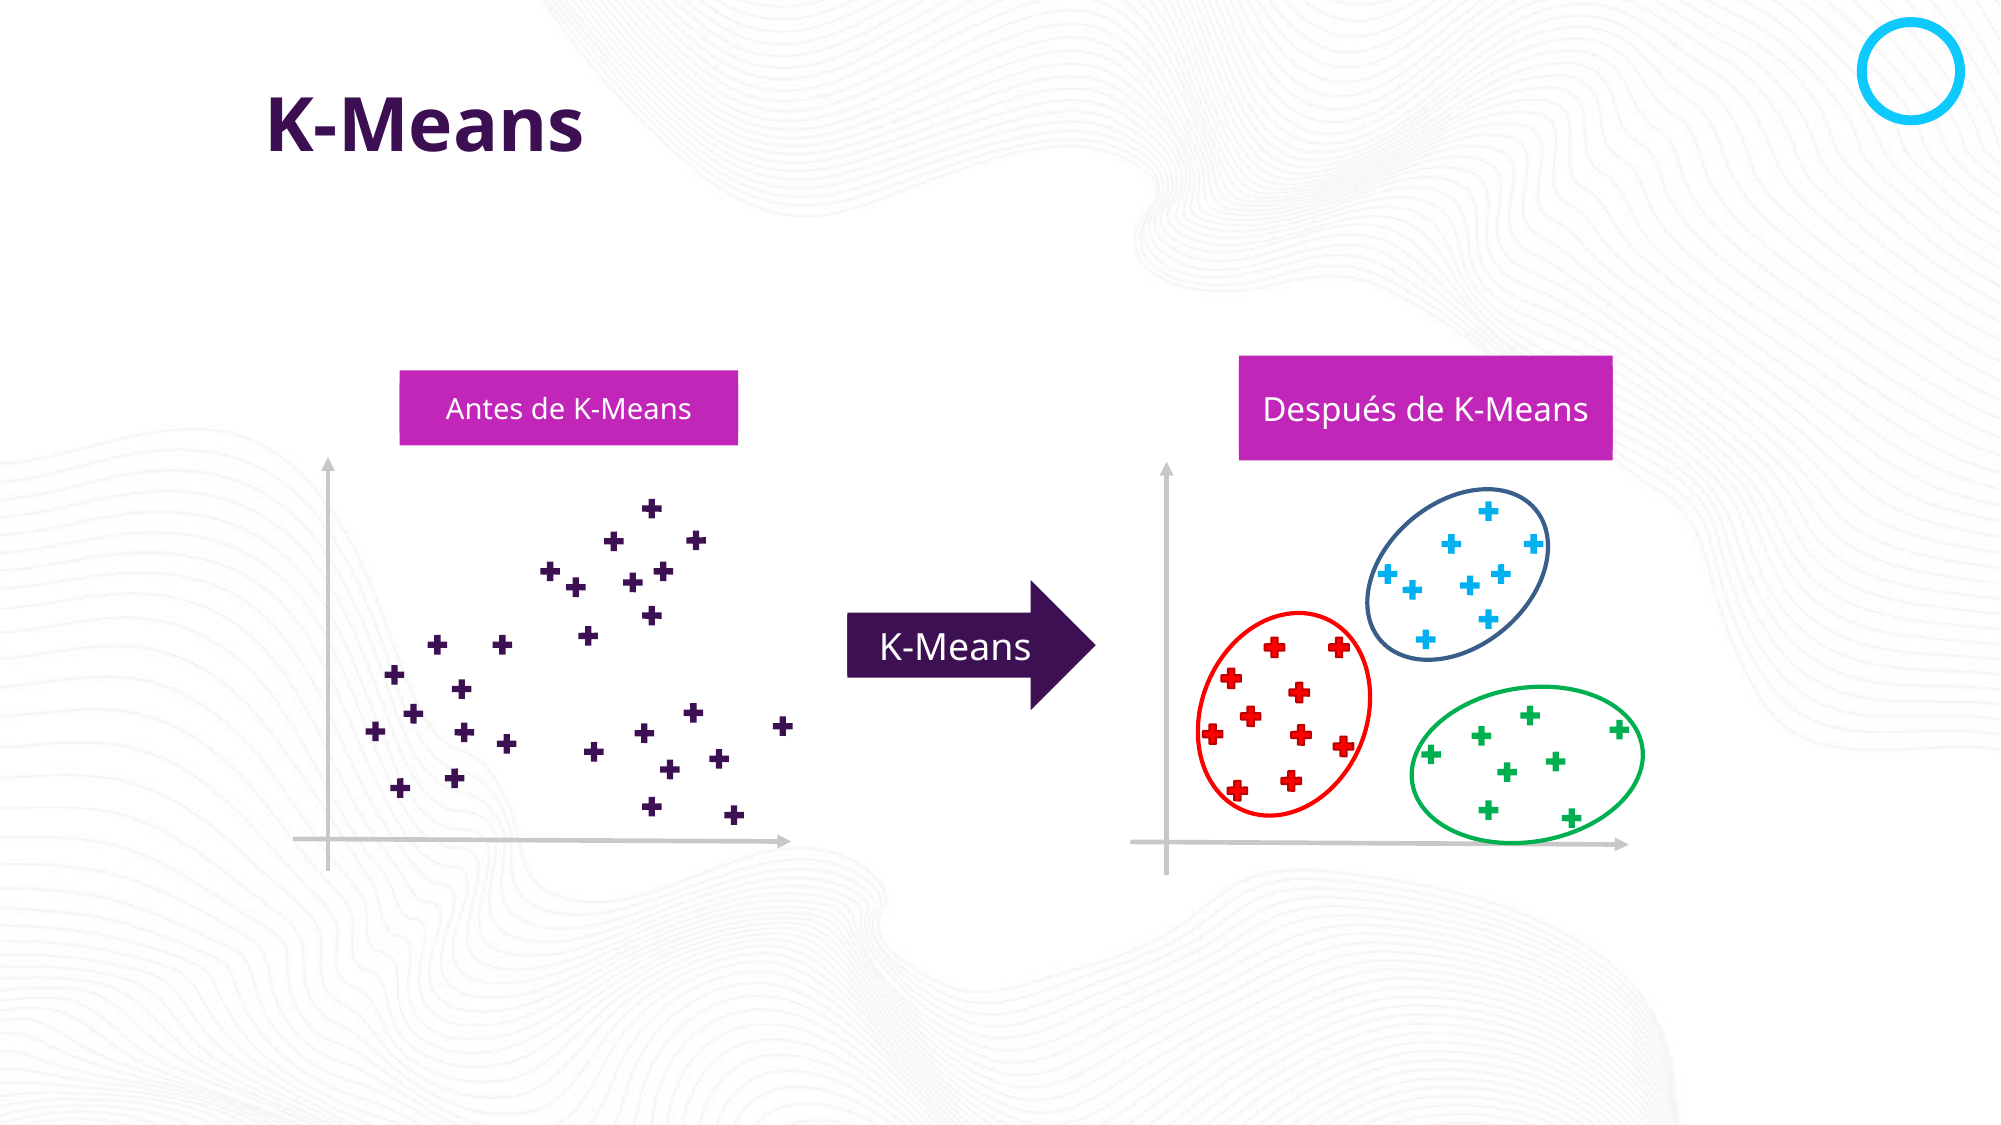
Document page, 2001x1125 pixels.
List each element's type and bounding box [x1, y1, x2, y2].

text_box [847, 580, 1096, 711]
text_box [399, 370, 739, 446]
text_box [1238, 355, 1613, 461]
picture [0, 0, 2000, 1125]
